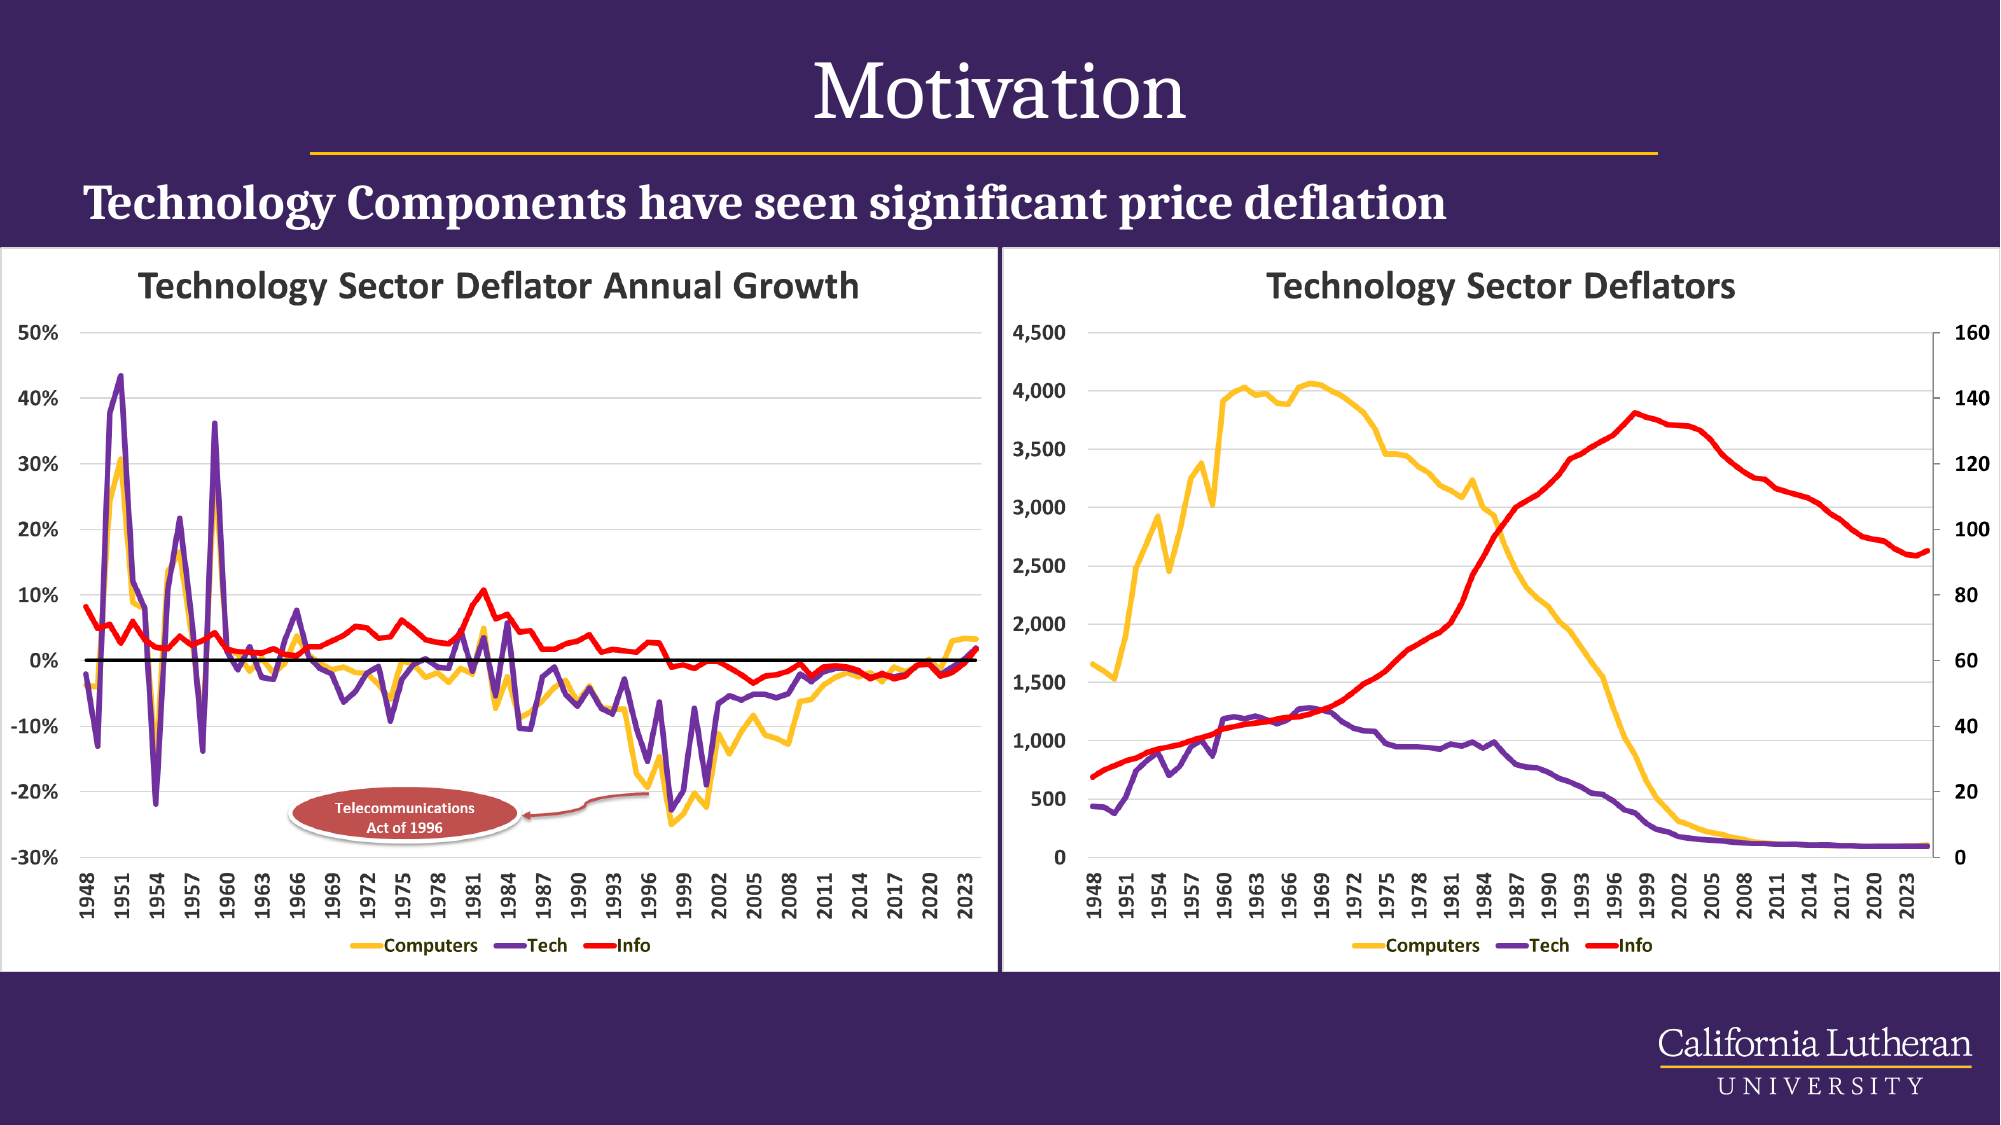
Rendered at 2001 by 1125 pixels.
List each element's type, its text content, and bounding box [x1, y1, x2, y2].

picture [1630, 998, 2000, 1123]
text_box Technology Components have seen significant price deflation [68, 161, 1900, 237]
picture [1001, 246, 2000, 973]
picture [0, 246, 998, 973]
title Motivation [137, 29, 1863, 154]
